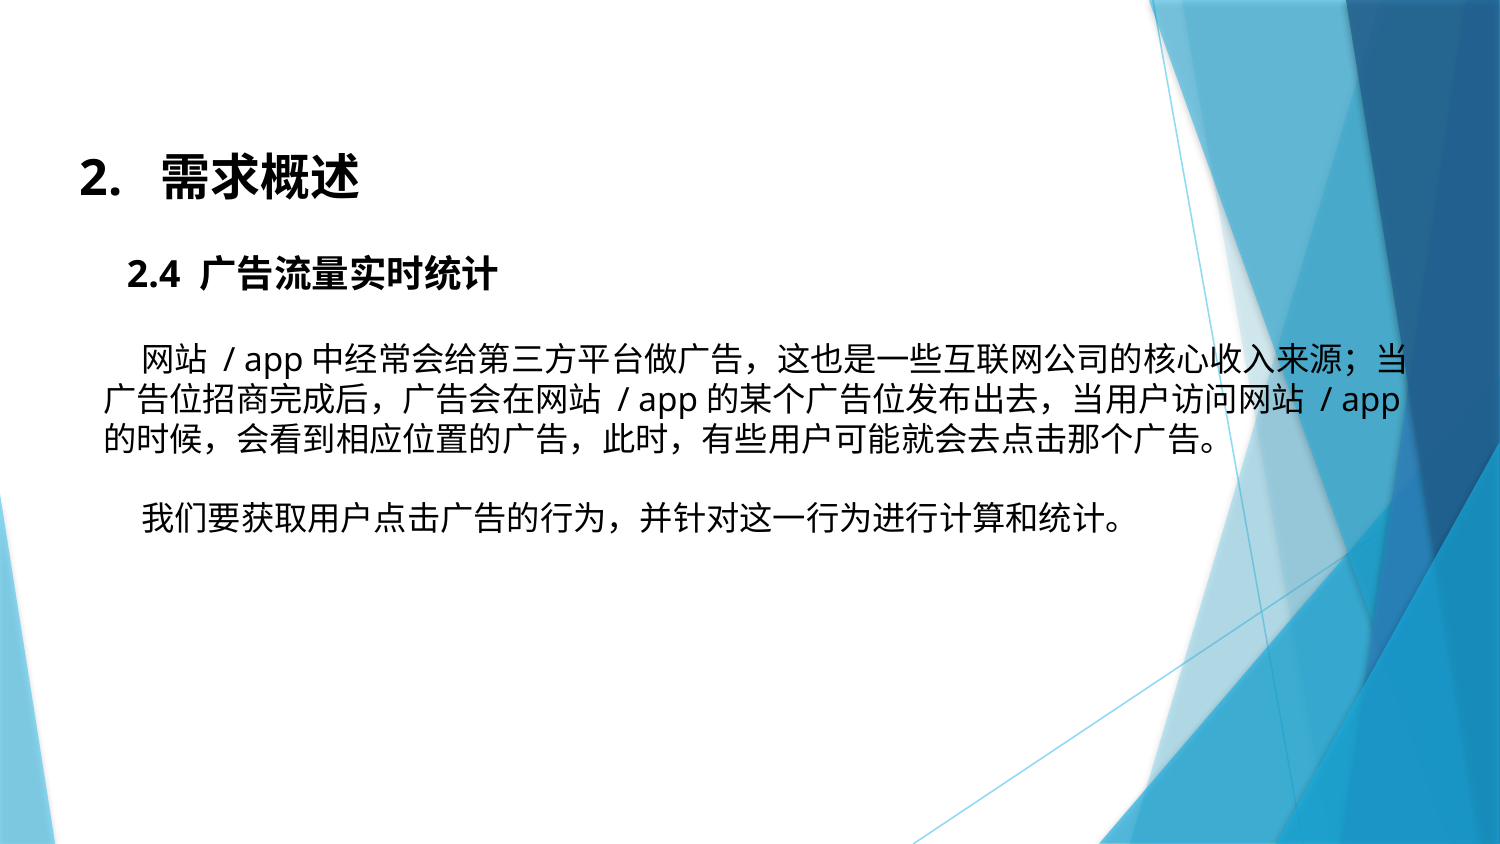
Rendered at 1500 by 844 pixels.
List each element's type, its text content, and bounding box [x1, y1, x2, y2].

text_box 2. 需求概述 [64, 138, 656, 214]
text_box 2.4 广告流量实时统计 [112, 243, 561, 303]
text_box 网站 / app中经常会给第三方平台做广告，这也是一些互联网公司的核心收入来源；当广告位招商完成后，广告会在网站 / app的某个广告位发布出去，当用户访问网站 / app的时候，会看到相应位置的广告，此时，有些用户可能就会去点击那个广告。 我们要获取用户点击广告的行为，并针对这一行为进行计算和统计。 [88, 330, 1436, 545]
